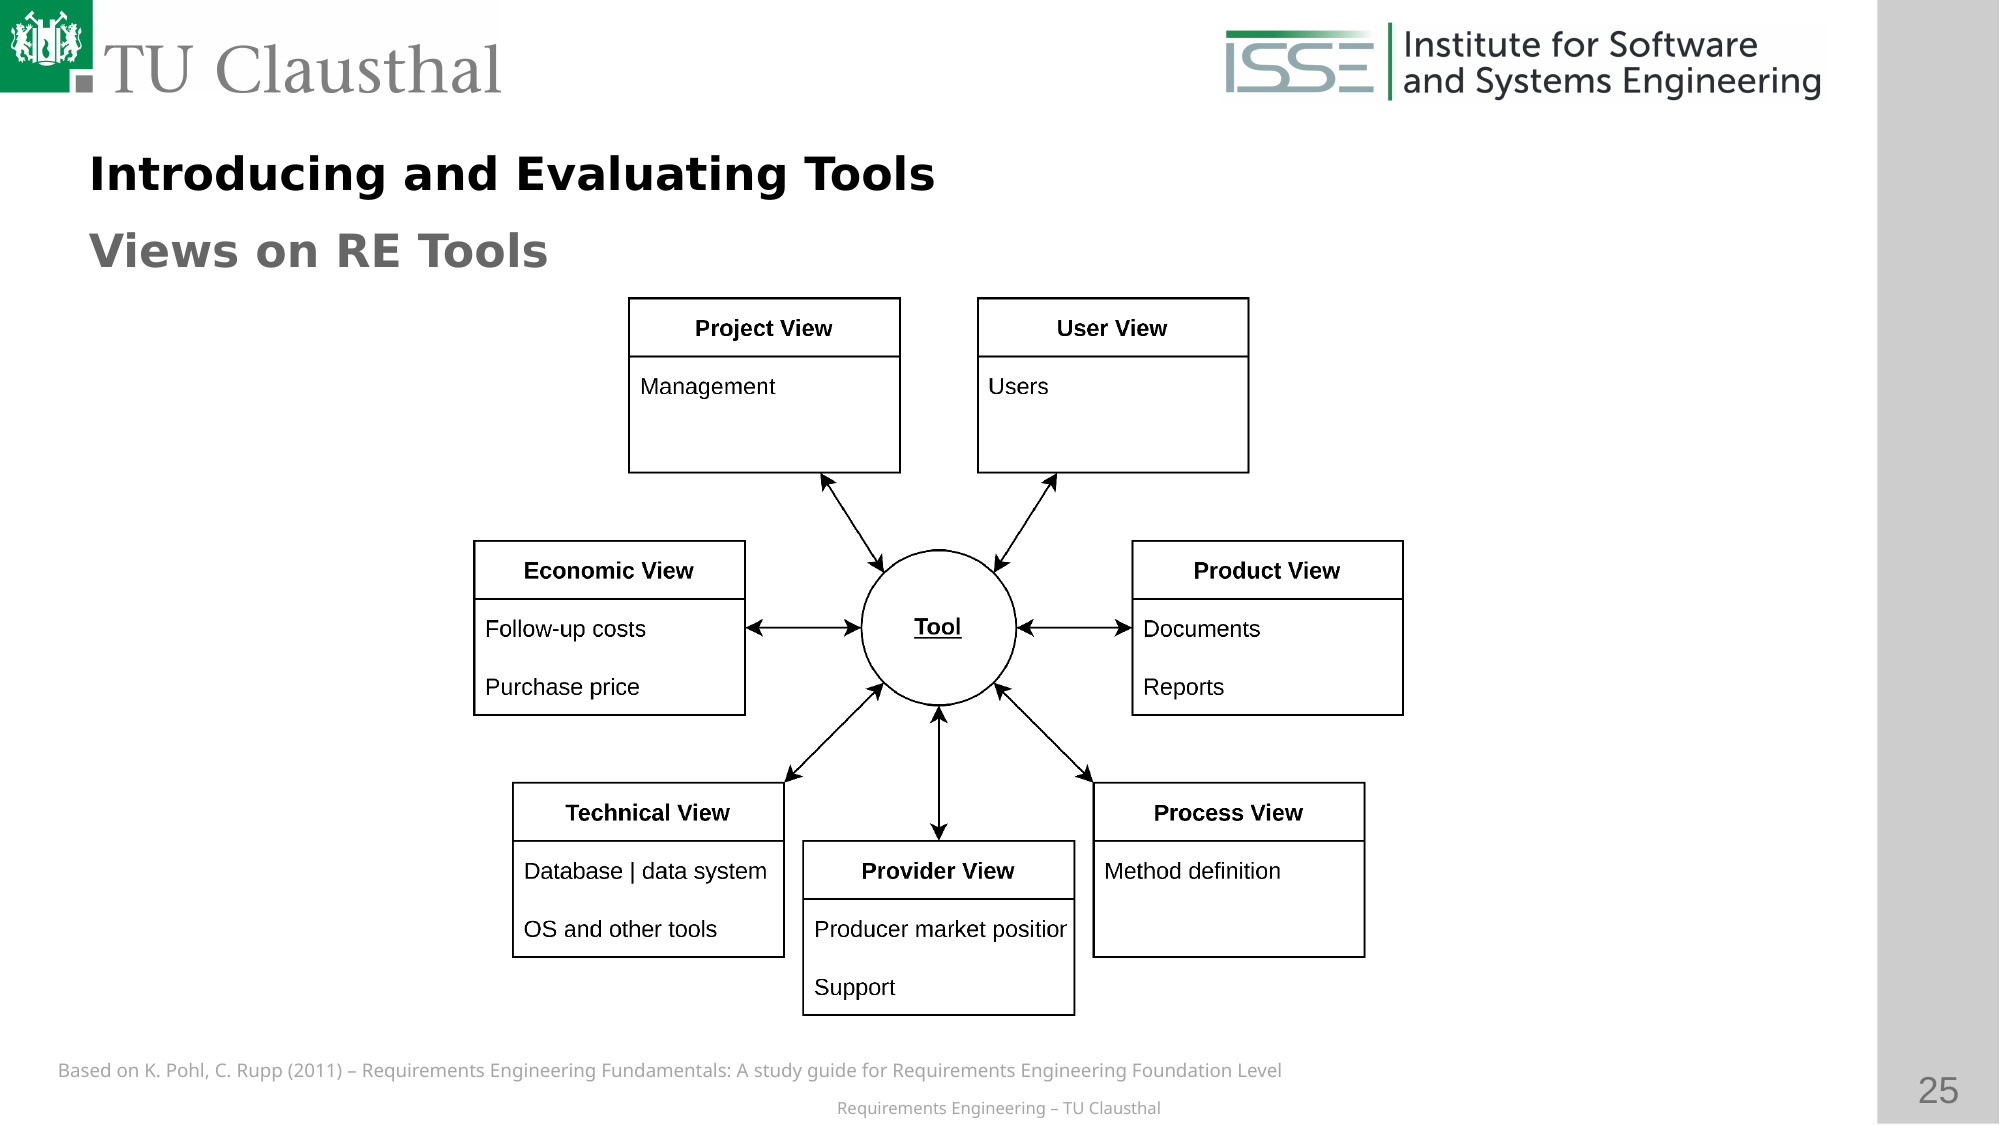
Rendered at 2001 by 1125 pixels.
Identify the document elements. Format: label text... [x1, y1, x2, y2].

text_box Introducing and Evaluating Tools [89, 118, 1788, 200]
text_box Based on K. Pohl, C. Rupp (2011) – Requirements Engineering Fundamentals: A study guide for Requirements Engineering Foundation Level [43, 1051, 1835, 1089]
picture [0, 0, 501, 93]
text_box [74, 280, 1424, 995]
text_box Views on RE Tools [89, 207, 1788, 290]
picture [472, 297, 1404, 1016]
picture [1218, 22, 1826, 107]
